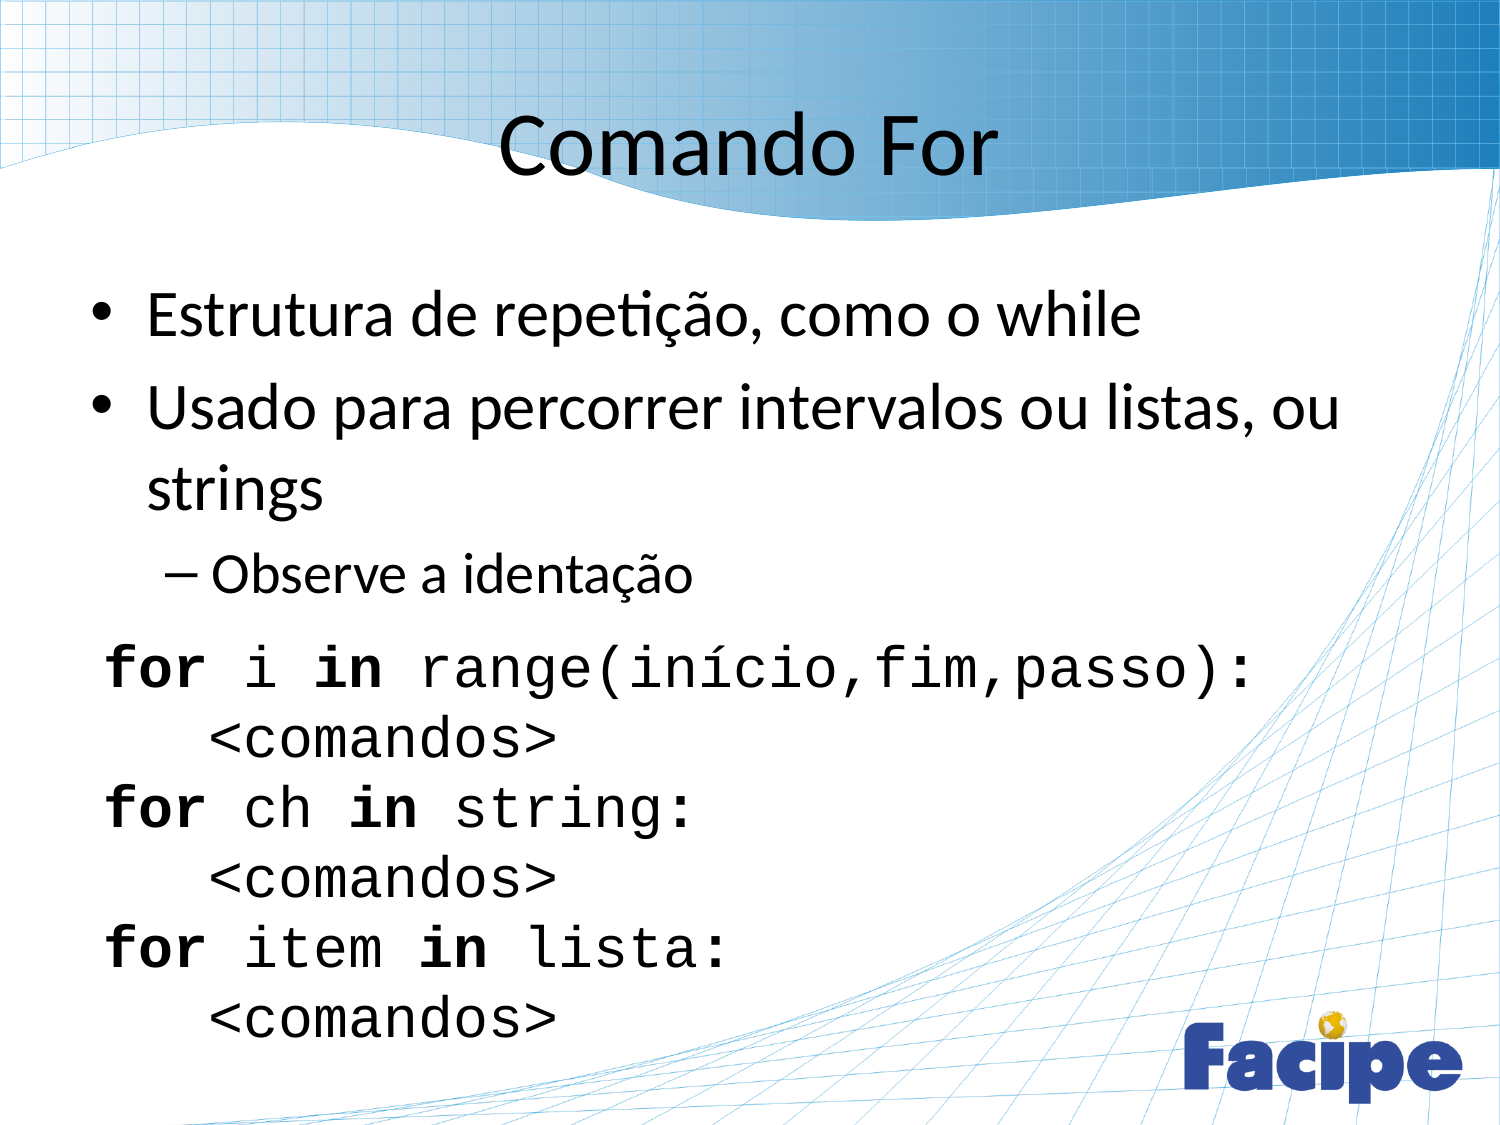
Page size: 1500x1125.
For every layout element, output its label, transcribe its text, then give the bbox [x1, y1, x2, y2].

text_box for i in range(início,fim,passo): <comandos> for ch in string: <comandos> for item in lista: <comandos> [88, 621, 1500, 1057]
title Comando For [74, 44, 1426, 233]
list Estrutura de repetição, como o while Usado para percorrer intervalos ou listas, ou strings Observe a identação [74, 262, 1426, 1006]
picture [0, 0, 1500, 1125]
